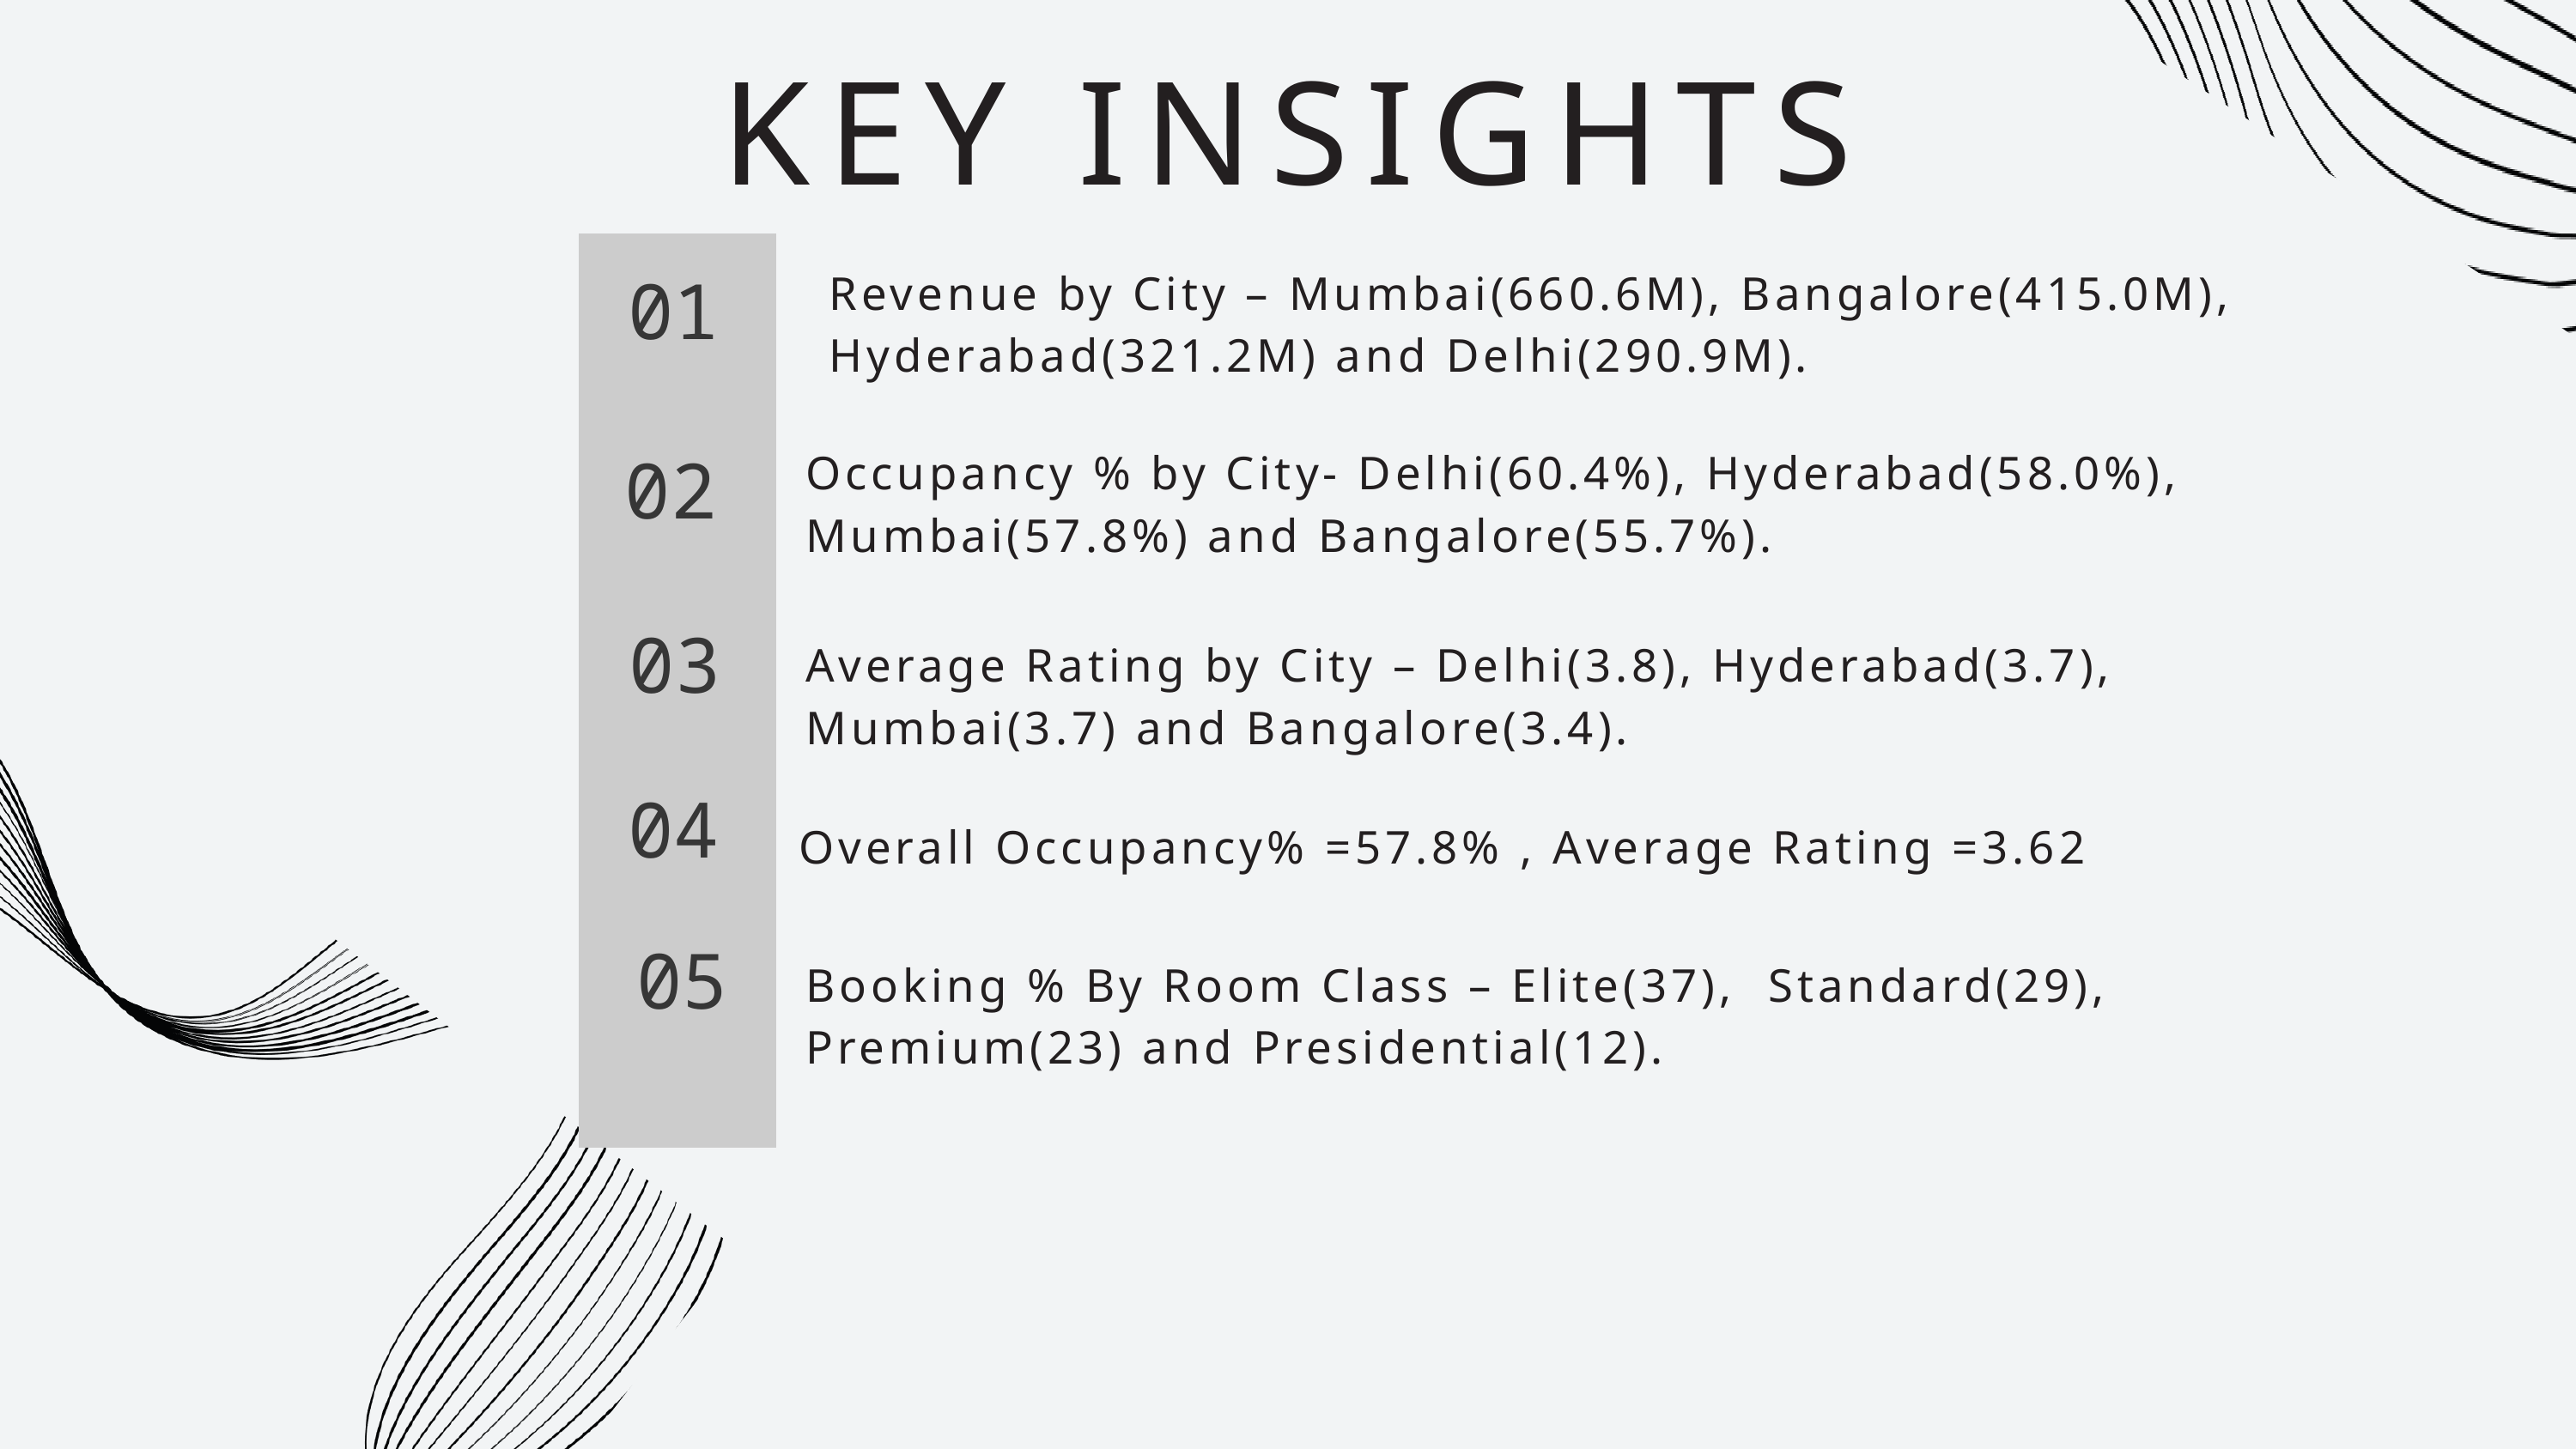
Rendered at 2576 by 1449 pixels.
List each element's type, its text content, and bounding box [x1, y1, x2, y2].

text_box [2068, 0, 2576, 338]
text_box KEY INSIGHTS [651, 0, 1925, 214]
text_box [578, 233, 776, 1149]
text_box Average Rating by City – Delhi(3.8), Hyderabad(3.7), Mumbai(3.7) and Bangalore(3.4). [805, 628, 2244, 754]
text_box Occupancy % by City- Delhi(60.4%), Hyderabad(58.0%), Mumbai(57.8%) and Bangalore(55.7%). [805, 436, 2276, 561]
text_box Booking % By Room Class – Elite(37), Standard(29), Premium(23) and Presidential(12). [805, 949, 2300, 1074]
text_box Overall Occupancy% =57.8% , Average Rating =3.62 [799, 810, 2244, 874]
text_box [0, 680, 738, 1449]
text_box Revenue by City – Mumbai(660.6M), Bangalore(415.0M), Hyderabad(321.2M) and Delhi(290.9M). [829, 256, 2300, 382]
